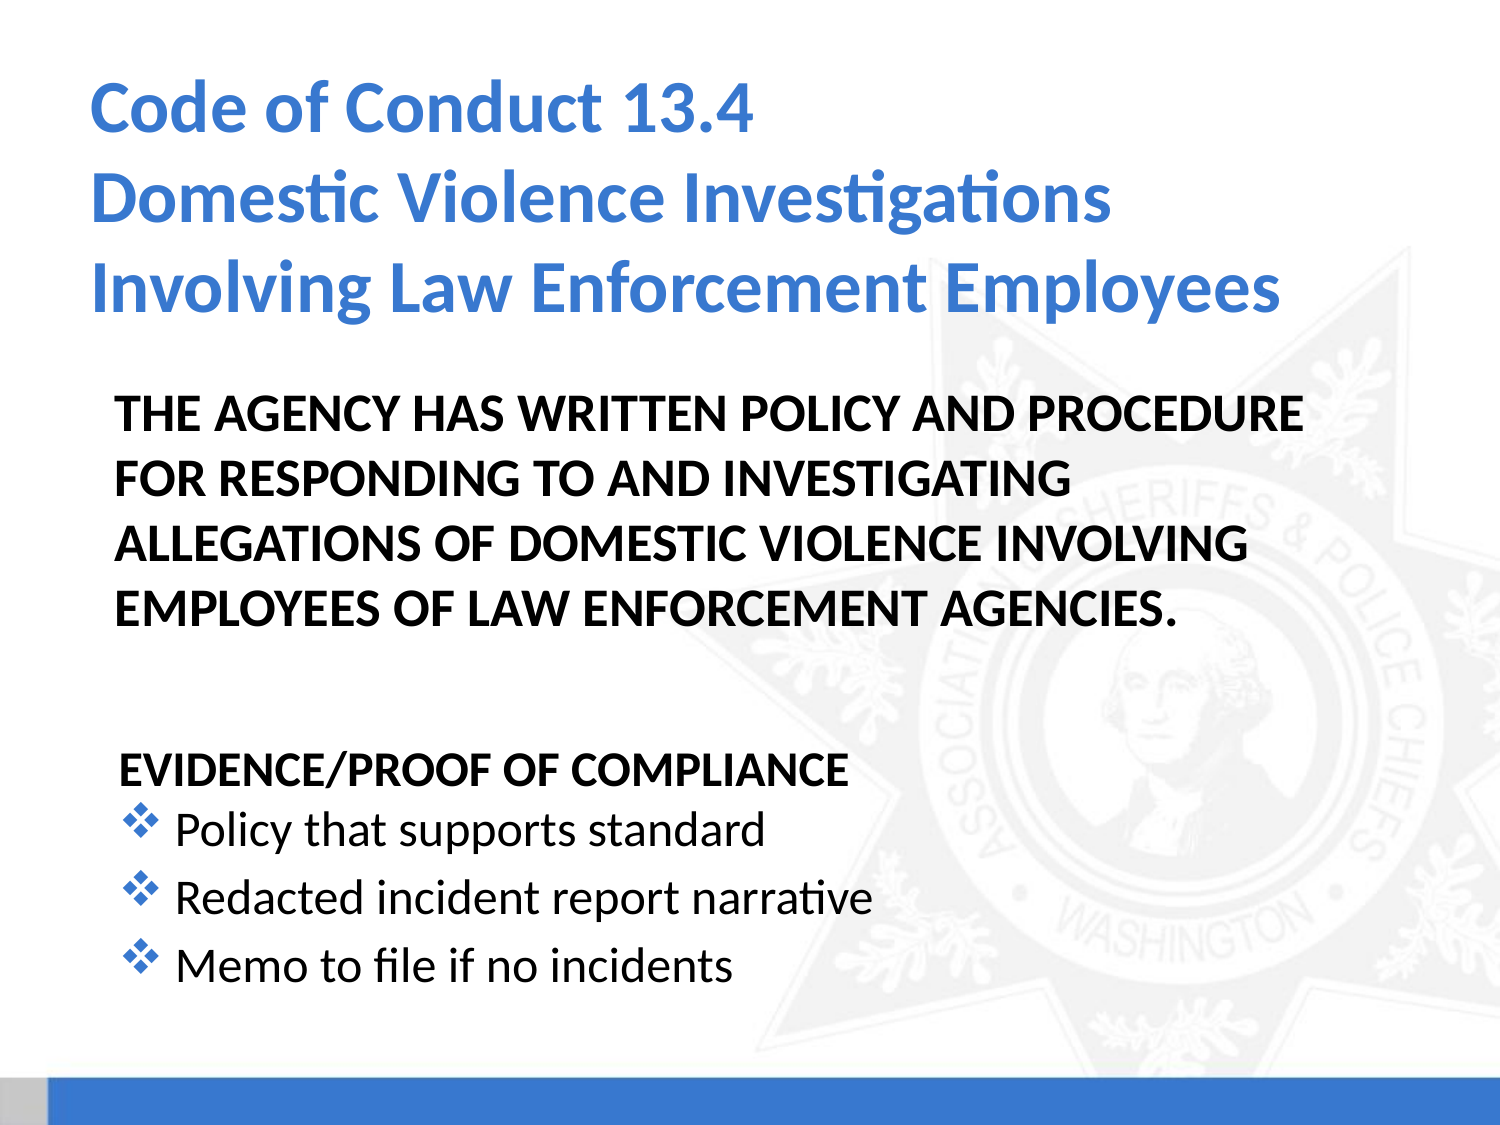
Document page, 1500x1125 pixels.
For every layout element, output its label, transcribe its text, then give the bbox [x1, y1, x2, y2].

title Code of Conduct 13.4 Domestic Violence Investigations Involving Law Enforcement Employees [75, 50, 1425, 313]
text_box Evidence/Proof of Compliance Policy that supports standard Redacted incident report narrative Memo to file if no incidents [103, 698, 967, 1001]
subtitle The agency has written policy and procedure for responding to and investigating allegations of domestic violence involving employees of law enforcement agencies. [99, 369, 1338, 699]
picture [0, 0, 1500, 1125]
